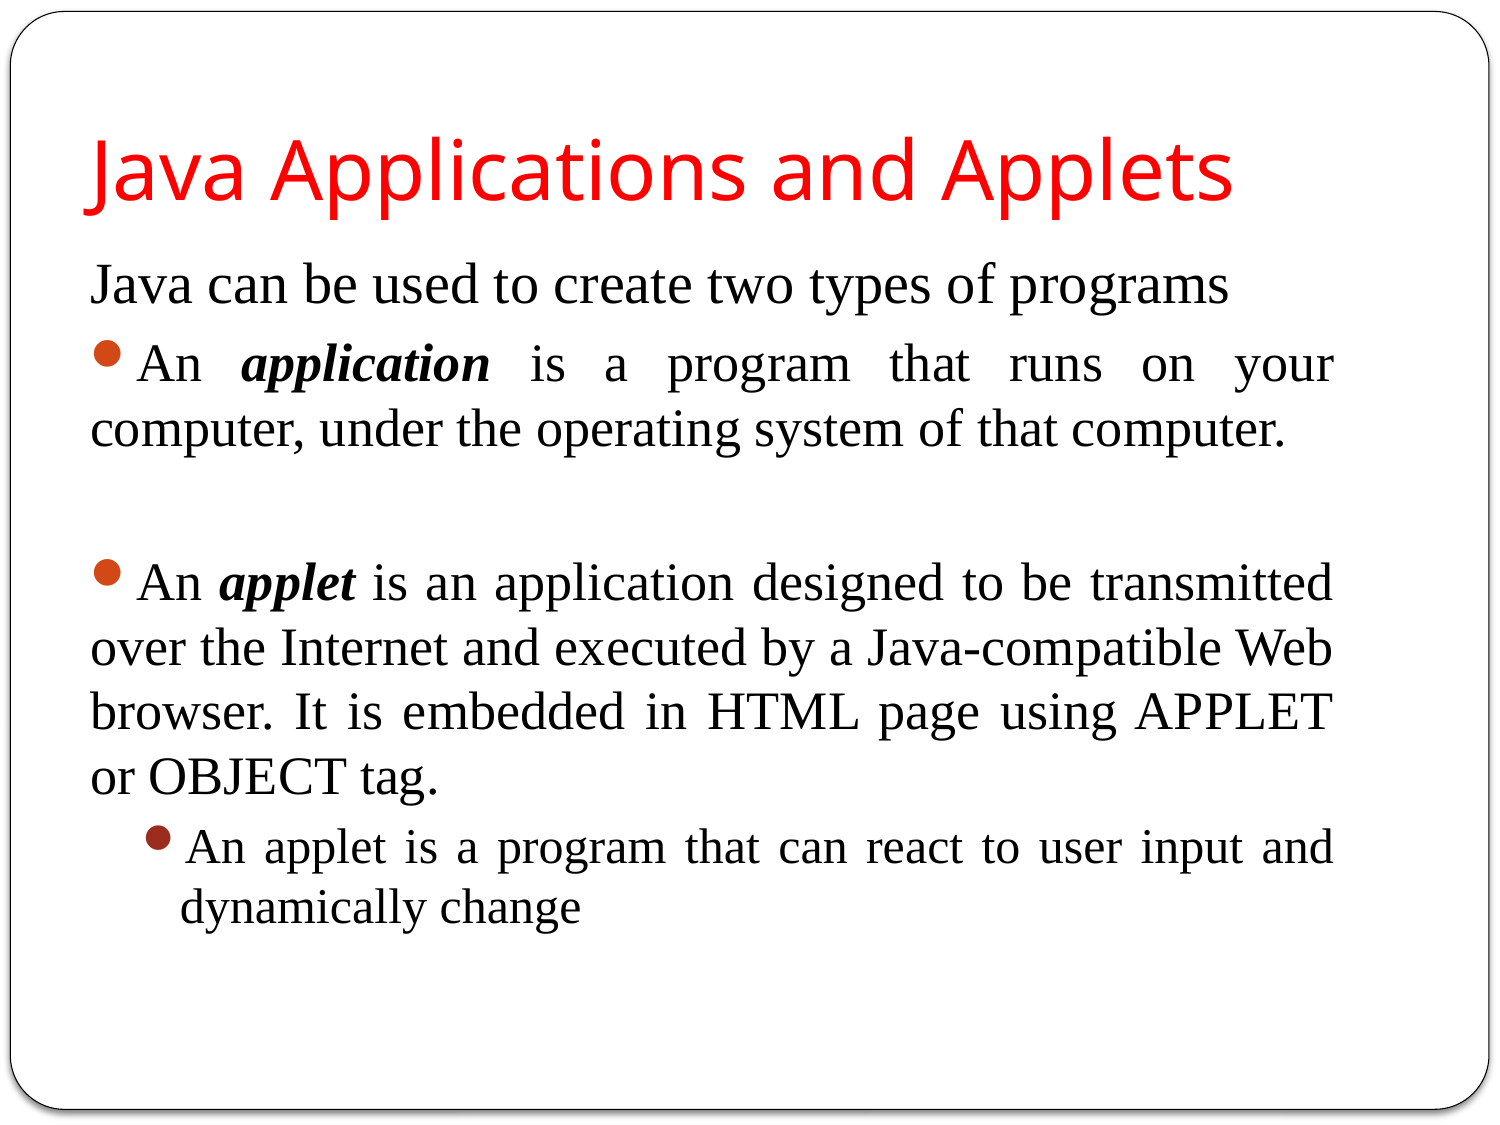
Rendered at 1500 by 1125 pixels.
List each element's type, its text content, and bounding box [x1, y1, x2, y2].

list Java can be used to create two types of programs An application is a program that runs on your computer, under the operating system of that computer. An applet is an application designed to be transmitted over the Internet and executed by a Java-compatible Web browser. It is embedded in HTML page using APPLET or OBJECT tag. An applet is a program that can react to user input and dynamically change [74, 237, 1351, 988]
title Java Applications and Applets [74, 44, 1351, 233]
